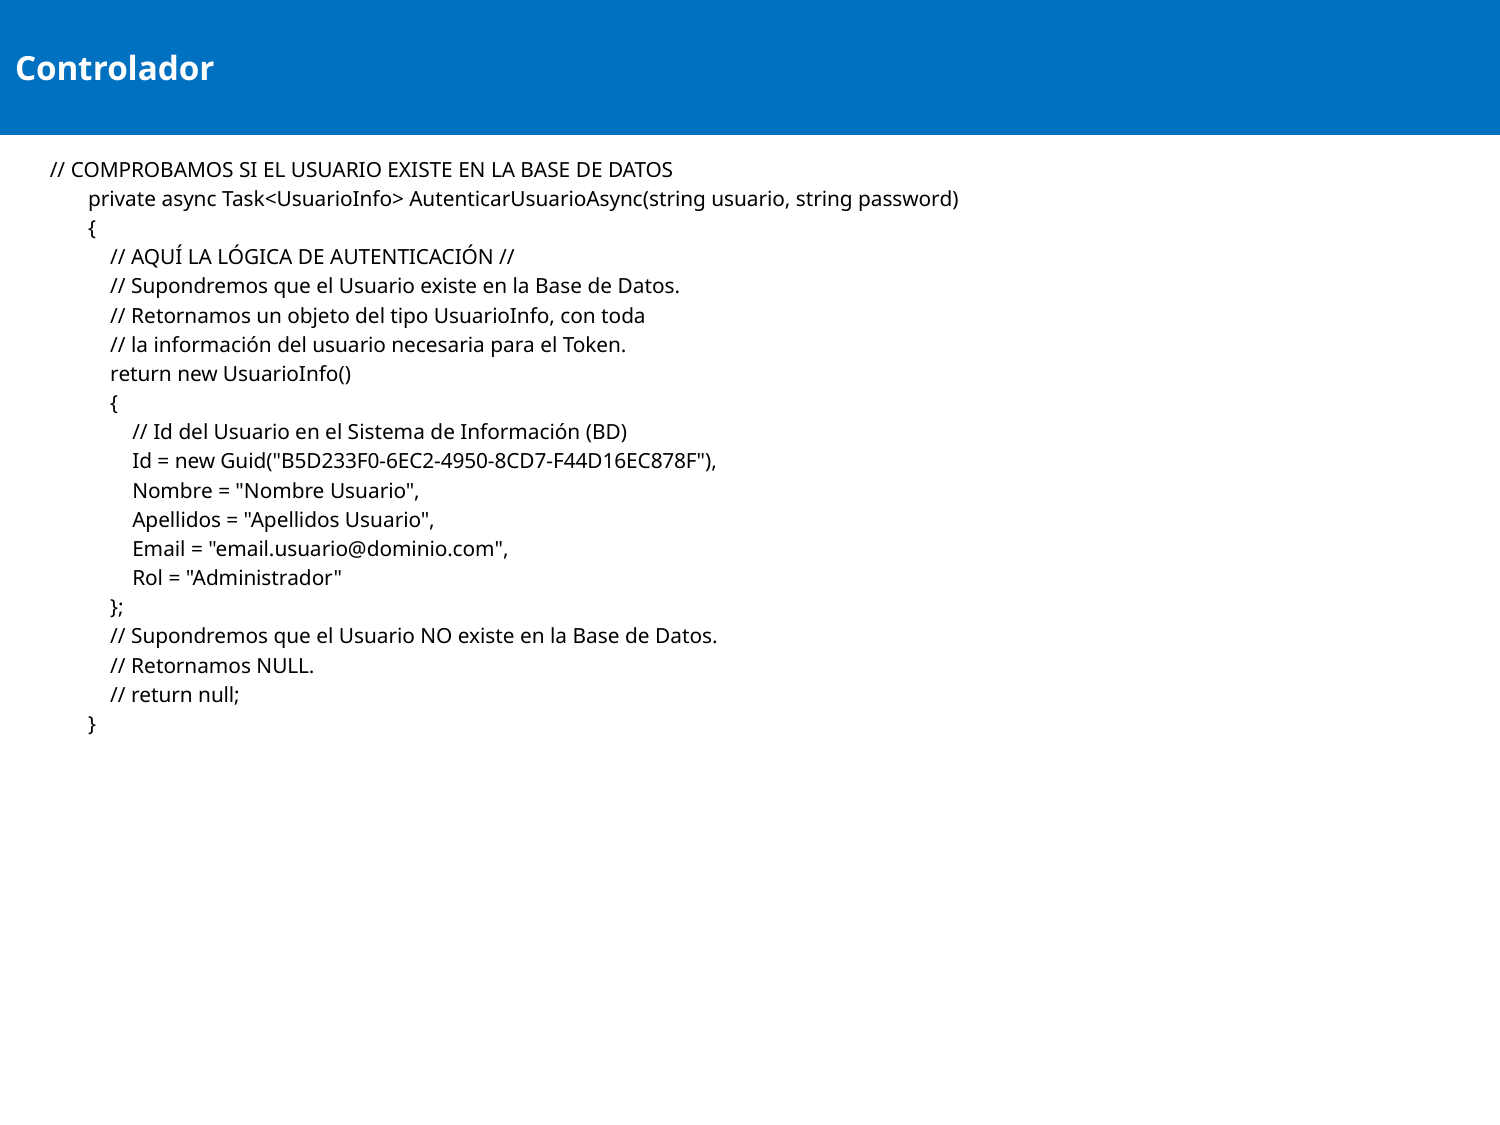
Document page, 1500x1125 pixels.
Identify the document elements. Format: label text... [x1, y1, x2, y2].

list // COMPROBAMOS SI EL USUARIO EXISTE EN LA BASE DE DATOS private async Task<UsuarioInfo> AutenticarUsuarioAsync(string usuario, string password) { // AQUÍ LA LÓGICA DE AUTENTICACIÓN // // Supondremos que el Usuario existe en la Base de Datos. // Retornamos un objeto del tipo UsuarioInfo, con toda // la información del usuario necesaria para el Token. return new UsuarioInfo() { // Id del Usuario en el Sistema de Información (BD) Id = new Guid("B5D233F0-6EC2-4950-8CD7-F44D16EC878F"), Nombre = "Nombre Usuario", Apellidos = "Apellidos Usuario", Email = "email.usuario@dominio.com", Rol = "Administrador" }; // Supondremos que el Usuario NO existe en la Base de Datos. // Retornamos NULL. // return null; } [29, 149, 1442, 1094]
title Controlador [0, 0, 1500, 135]
